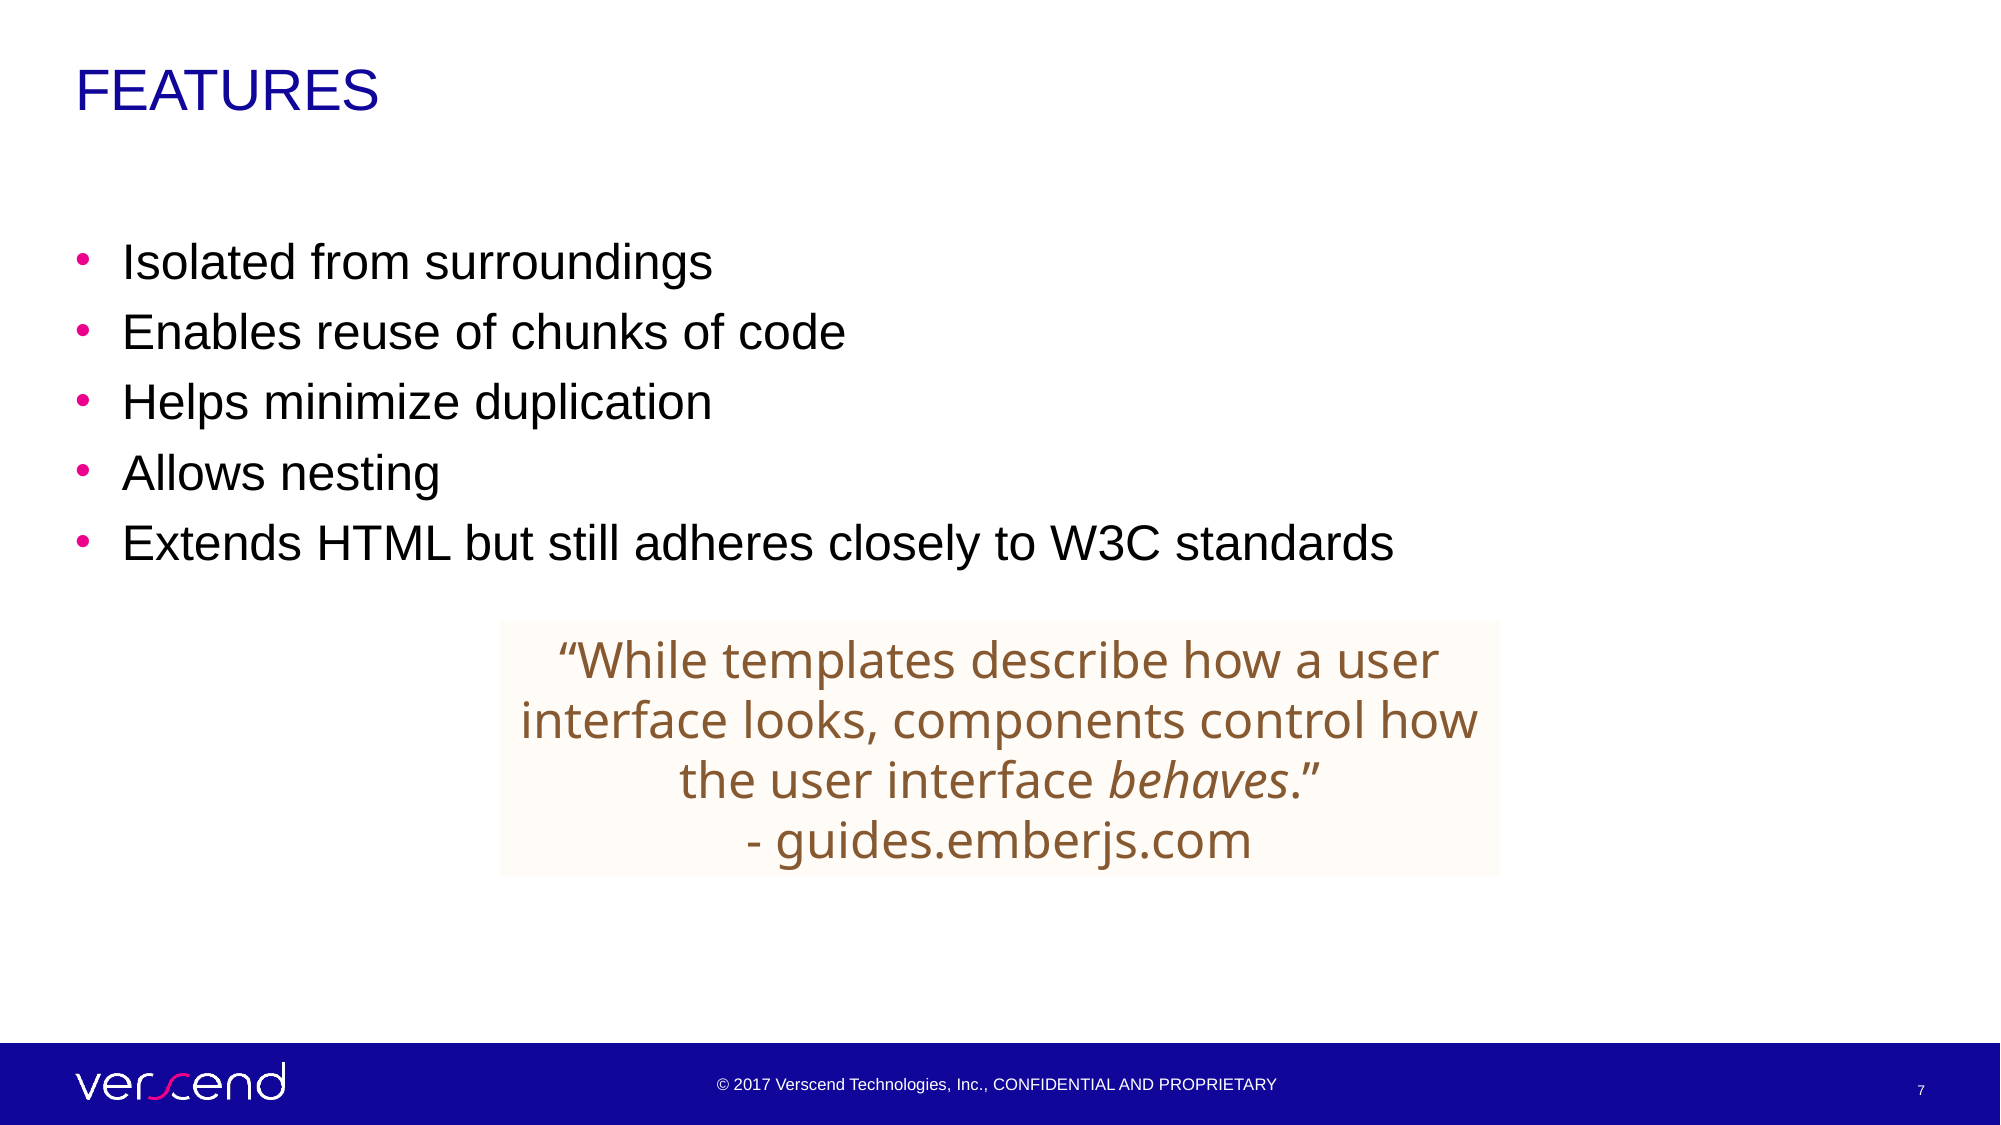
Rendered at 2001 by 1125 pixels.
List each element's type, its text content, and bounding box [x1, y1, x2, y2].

title FEATURES [75, 59, 1925, 210]
picture [75, 1062, 285, 1100]
text_box “While templates describe how a user interface looks, components control how the user interface behaves.” - guides.emberjs.com [500, 621, 1500, 876]
list Isolated from surroundings Enables reuse of chunks of code Helps minimize duplication Allows nesting Extends HTML but still adheres closely to W3C standards [75, 229, 1925, 1014]
slide_number 7 [1845, 1066, 1925, 1112]
